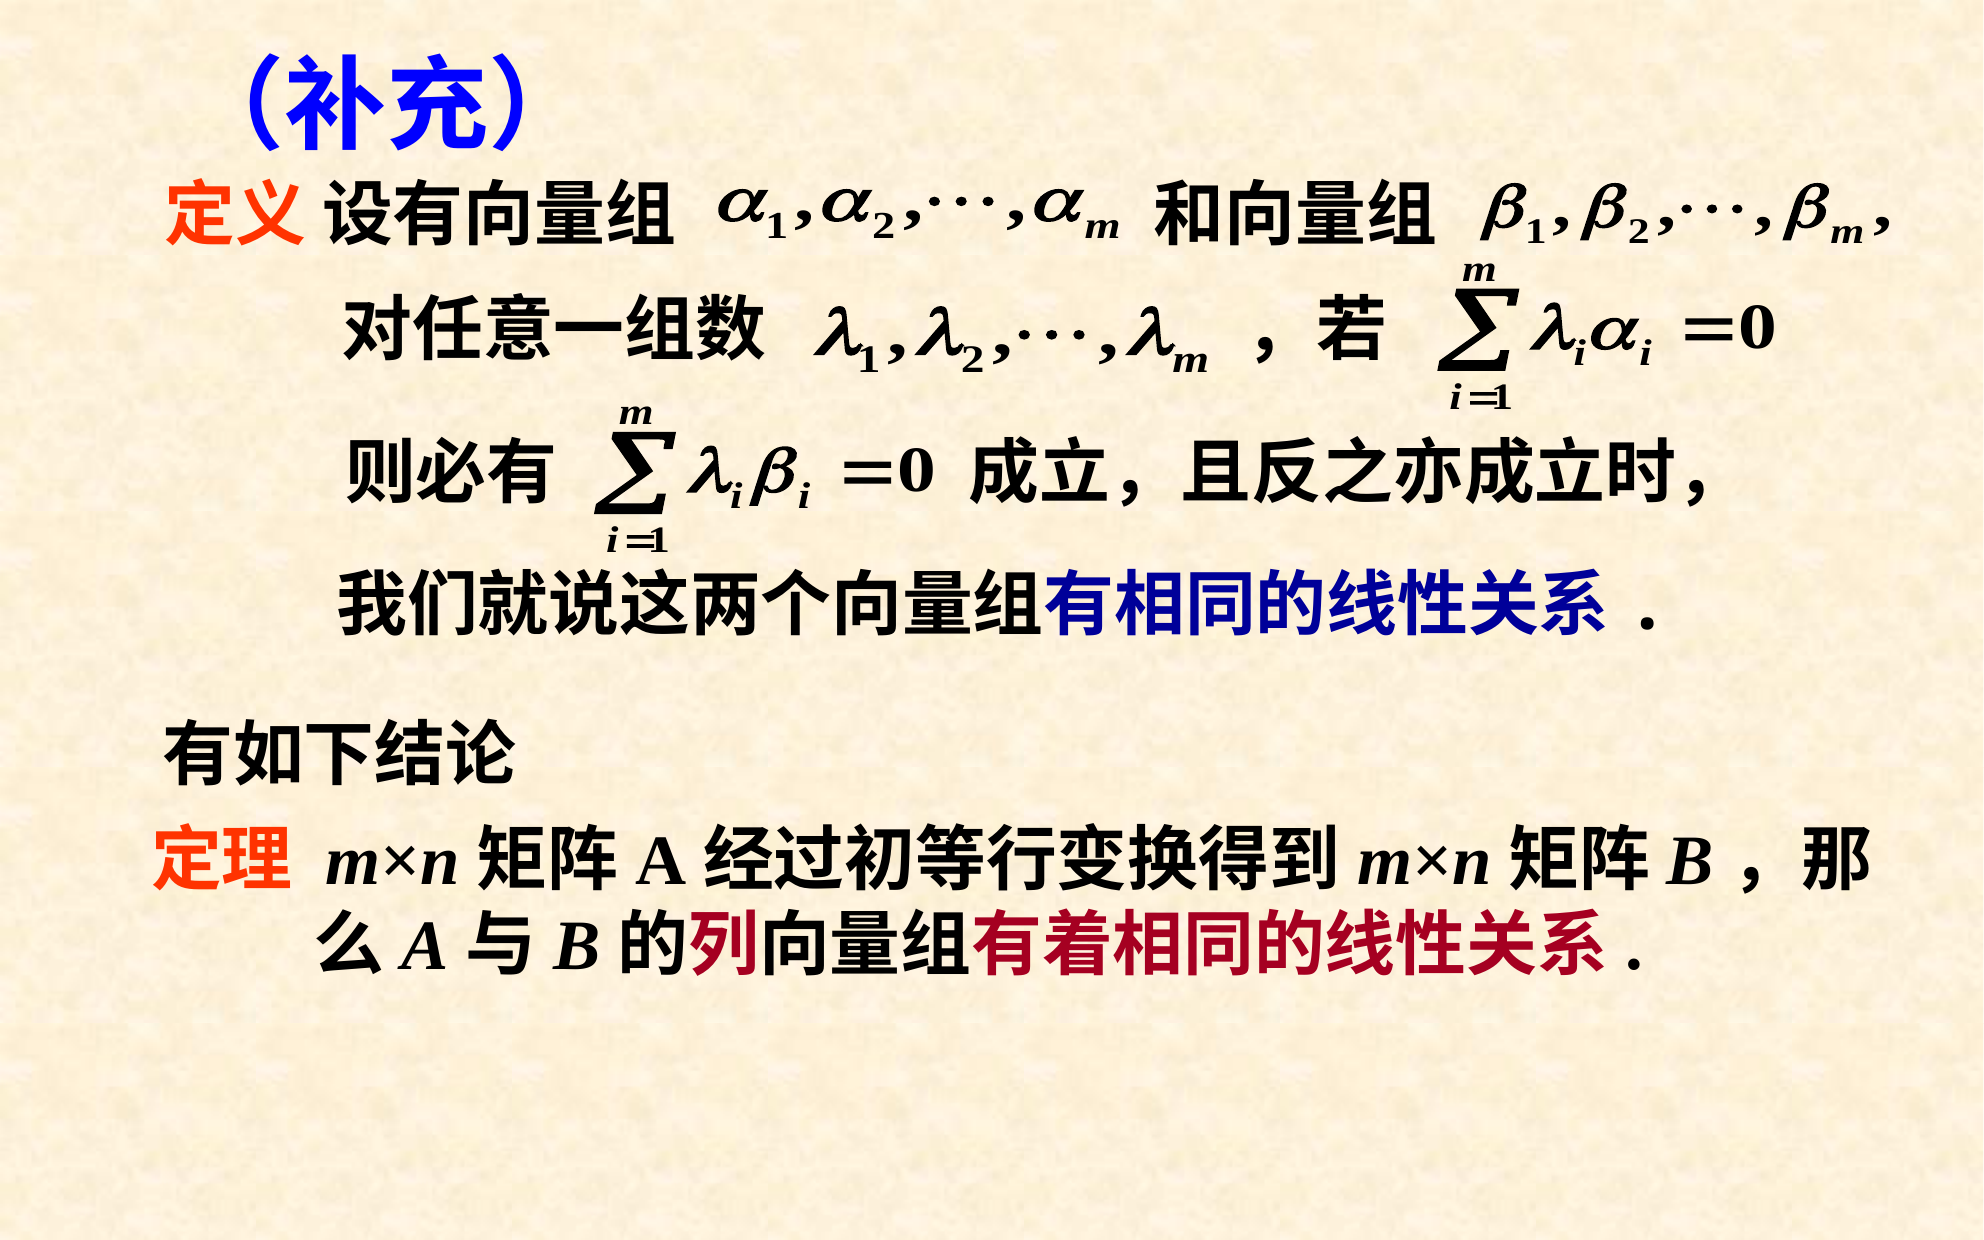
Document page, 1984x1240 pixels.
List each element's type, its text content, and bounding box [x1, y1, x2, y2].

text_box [585, 385, 946, 566]
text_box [708, 158, 1133, 249]
text_box 成立，且反之亦成立时， [950, 417, 1766, 521]
text_box 则必有 [326, 417, 577, 521]
text_box 有如下结论 [143, 699, 551, 803]
title （补充） [163, 34, 1801, 167]
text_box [1428, 242, 1789, 423]
picture [0, 0, 1984, 1240]
text_box 和向量组 [1135, 159, 1456, 263]
text_box ，若 [1227, 274, 1406, 378]
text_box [804, 291, 1227, 384]
text_box 定理 m×n矩阵A经过初等行变换得到m×n矩阵B，那么A与B的列向量组有着相同的线性关系. [132, 804, 1945, 993]
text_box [1468, 168, 1903, 254]
text_box 我们就说这两个向量组有相同的线性关系. [317, 549, 1688, 654]
text_box 对任意一组数 [323, 274, 785, 378]
text_box 定义 设有向量组 [146, 159, 695, 263]
